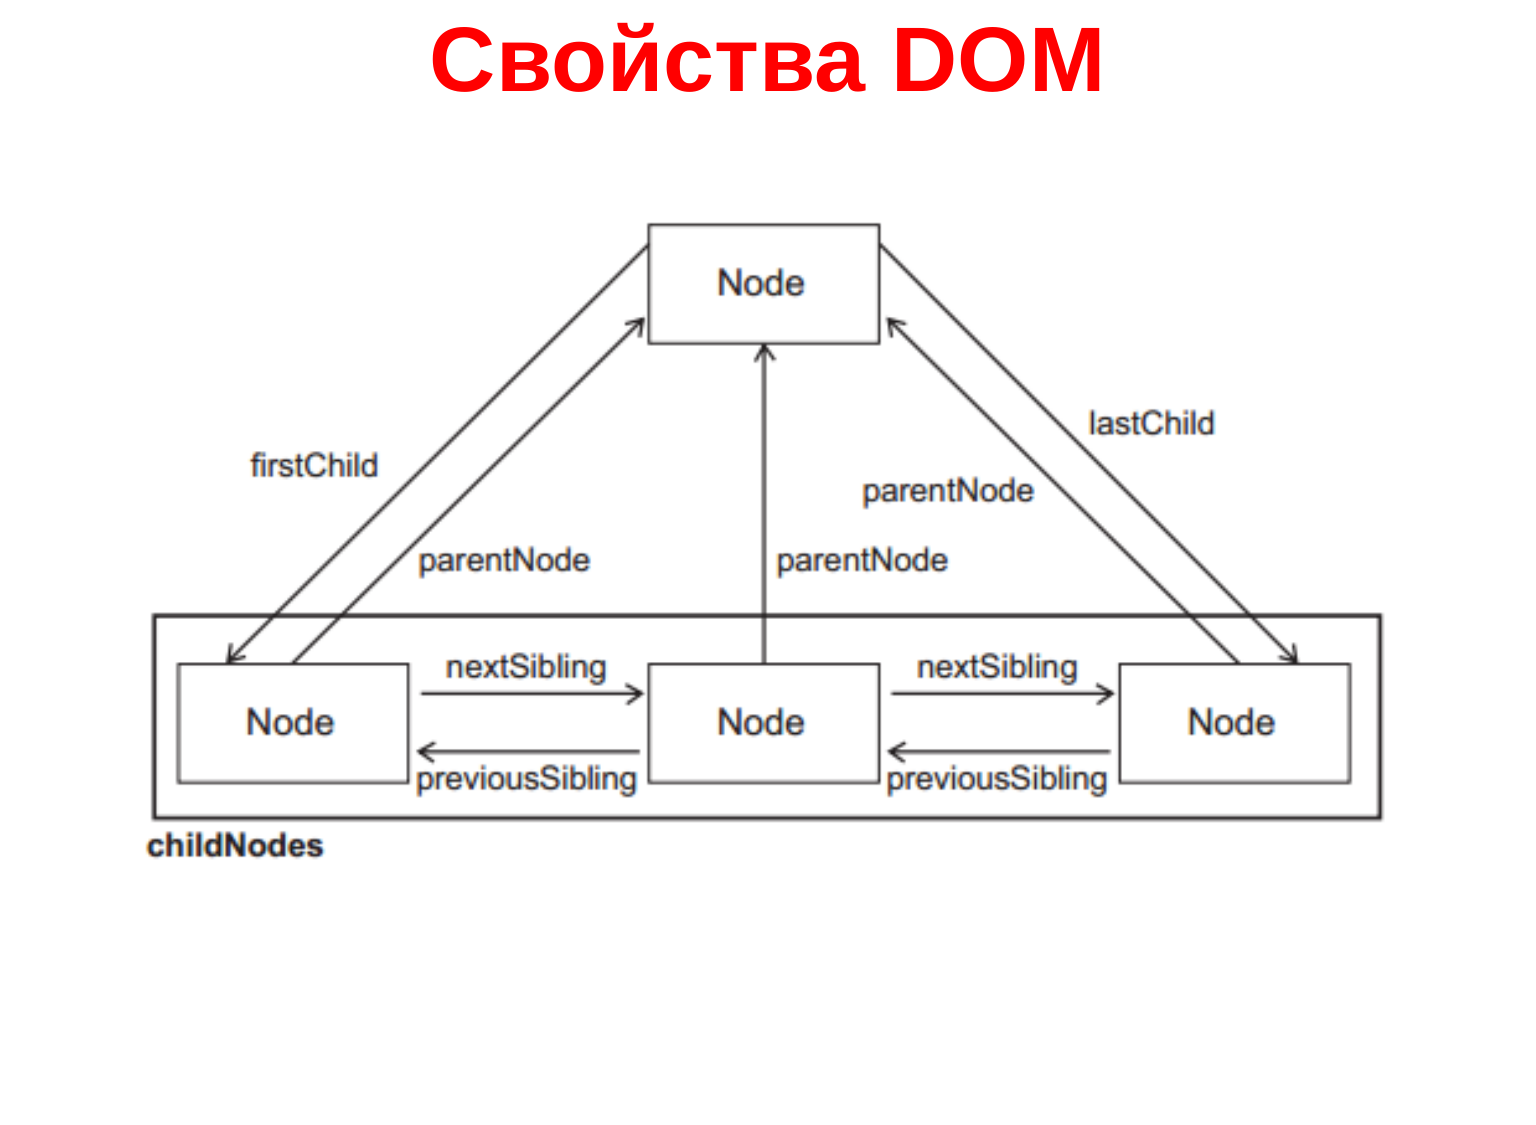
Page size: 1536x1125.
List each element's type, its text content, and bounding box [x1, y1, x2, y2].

title Свойства DOM [76, 0, 1459, 149]
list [38, 172, 1536, 882]
